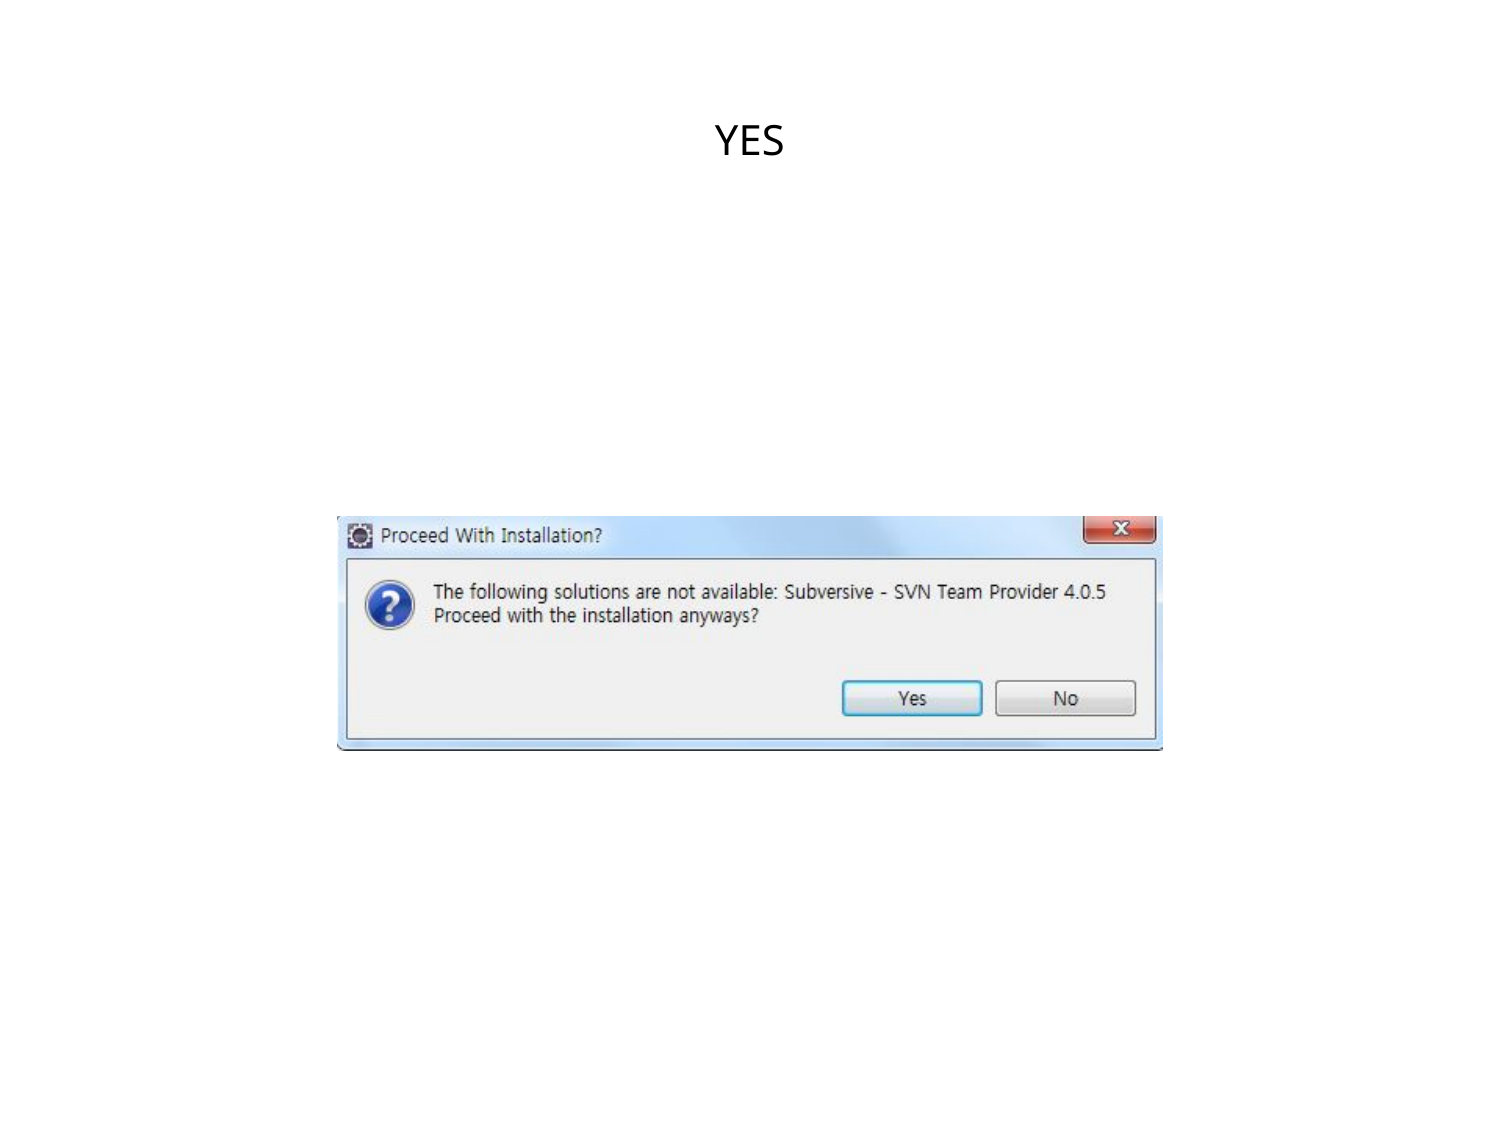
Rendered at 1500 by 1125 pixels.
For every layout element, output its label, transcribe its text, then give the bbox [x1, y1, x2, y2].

title YES [75, 45, 1425, 233]
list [337, 516, 1163, 752]
